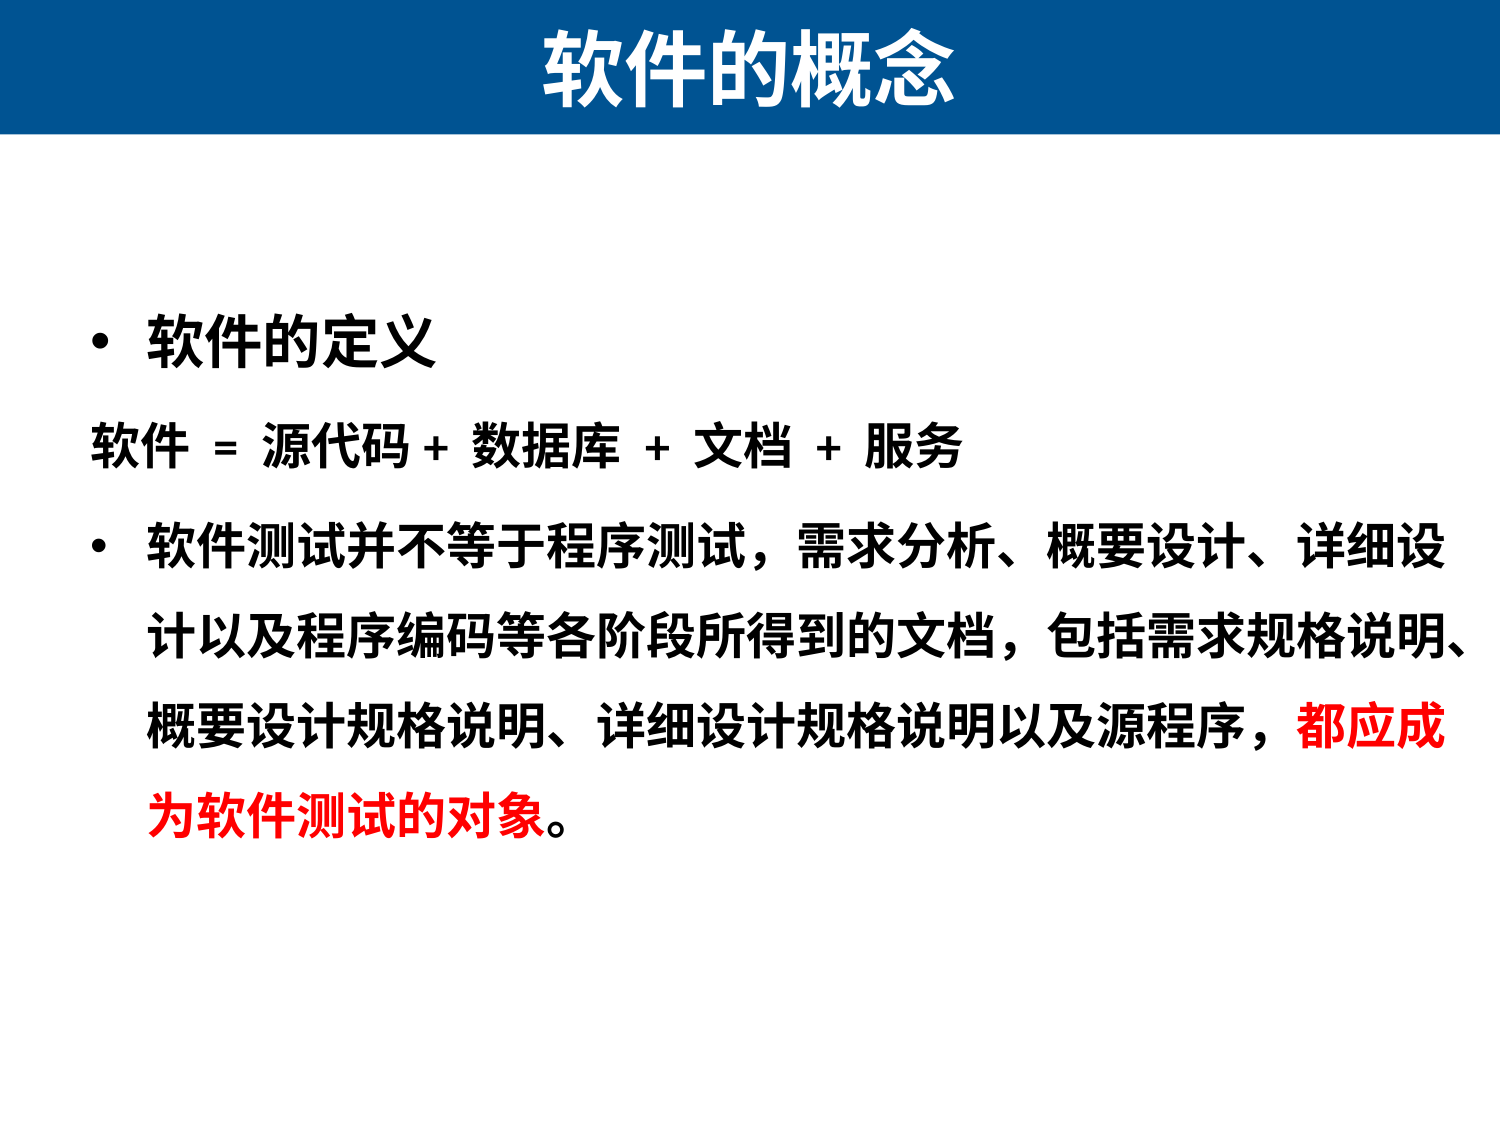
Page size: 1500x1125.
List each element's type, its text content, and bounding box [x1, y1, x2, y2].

list 软件的定义 软件 = 源代码+ 数据库 + 文档 + 服务 软件测试并不等于程序测试，需求分析、概要设计、详细设计以及程序编码等各阶段所得到的文档，包括需求规格说明、概要设计规格说明、详细设计规格说明以及源程序，都应成为软件测试的对象。 [75, 262, 1500, 1005]
title 软件的概念 [0, 0, 1500, 135]
